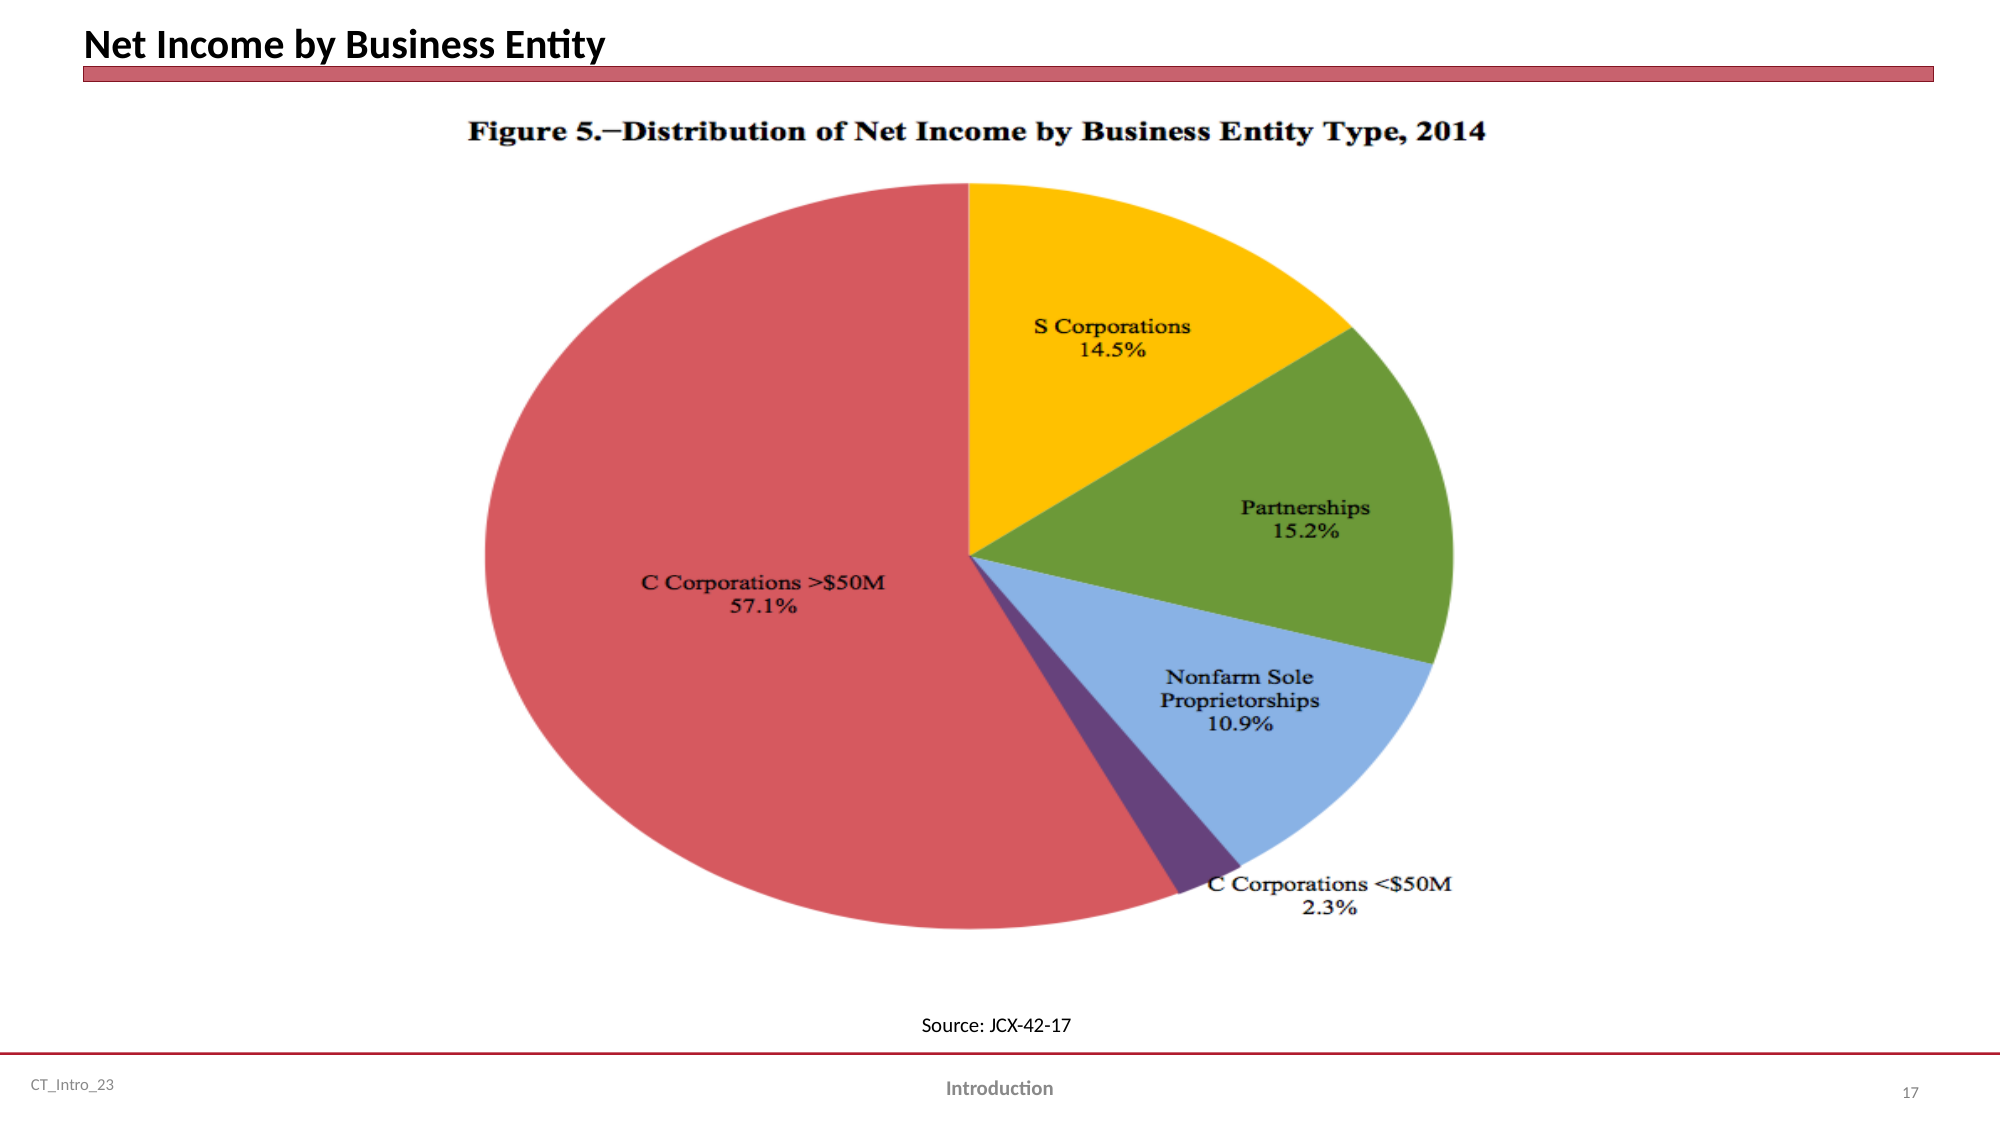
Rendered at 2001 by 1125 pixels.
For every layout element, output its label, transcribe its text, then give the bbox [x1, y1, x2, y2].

slide_number 17 [1834, 1061, 1934, 1122]
text_box Source: JCX-42-17 [907, 1004, 1087, 1044]
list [415, 103, 1579, 948]
footer Introduction [683, 1056, 1317, 1117]
title Net Income by Business Entity [83, 6, 1935, 67]
